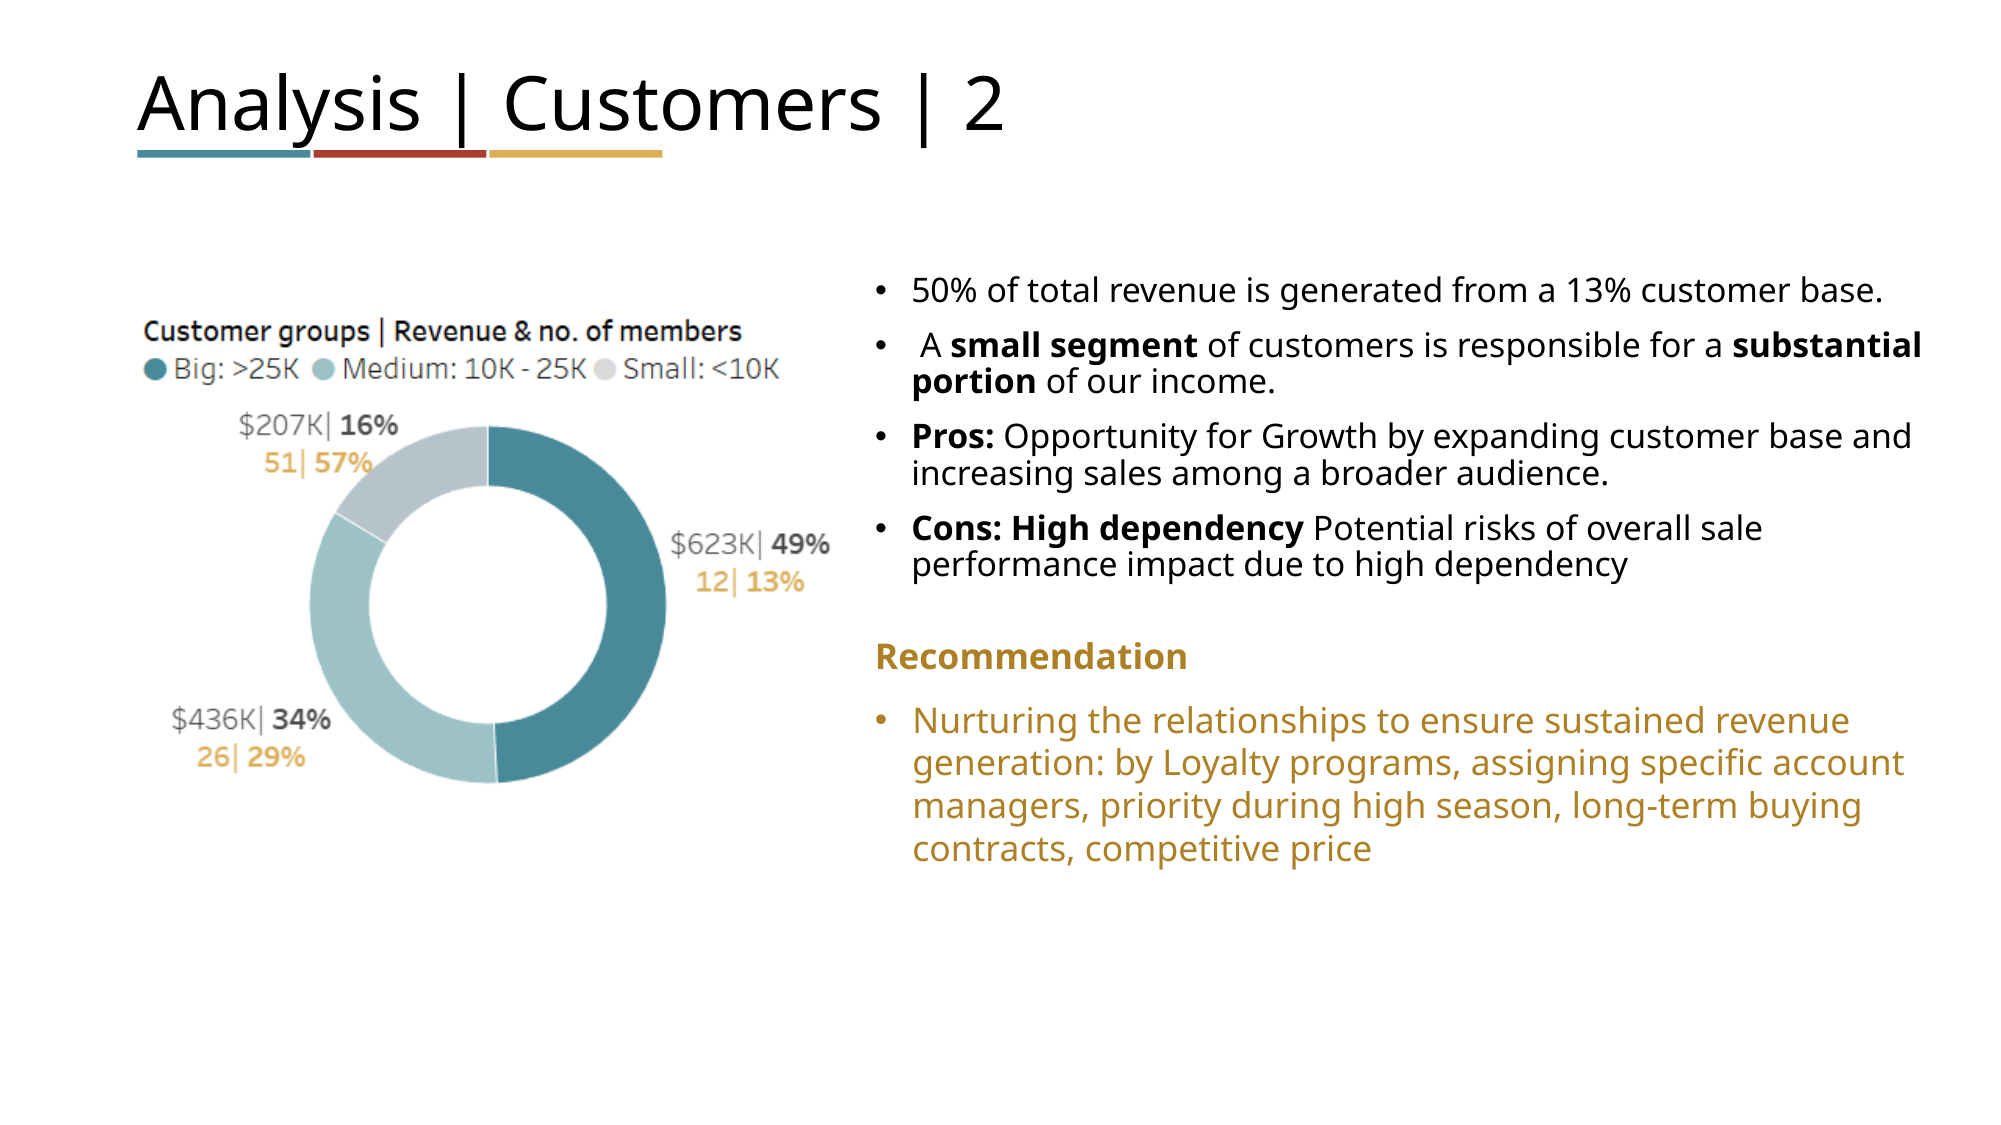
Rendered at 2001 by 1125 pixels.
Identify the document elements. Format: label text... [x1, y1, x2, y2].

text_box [136, 149, 663, 159]
title Analysis | Customers | 2 [137, 59, 1863, 154]
list 50% of total revenue is generated from a 13% customer base. A small segment of customers is responsible for a substantial portion of our income. Pros: Opportunity for Growth by expanding customer base and increasing sales among a broader audience. Cons: High dependency Potential risks of overall sale performance impact due to high dependency [859, 265, 1978, 597]
picture [136, 310, 845, 815]
text_box Recommendation Nurturing the relationships to ensure sustained revenue generation: by Loyalty programs, assigning specific account managers, priority during high season, long-term buying contracts, competitive price [859, 626, 1978, 879]
